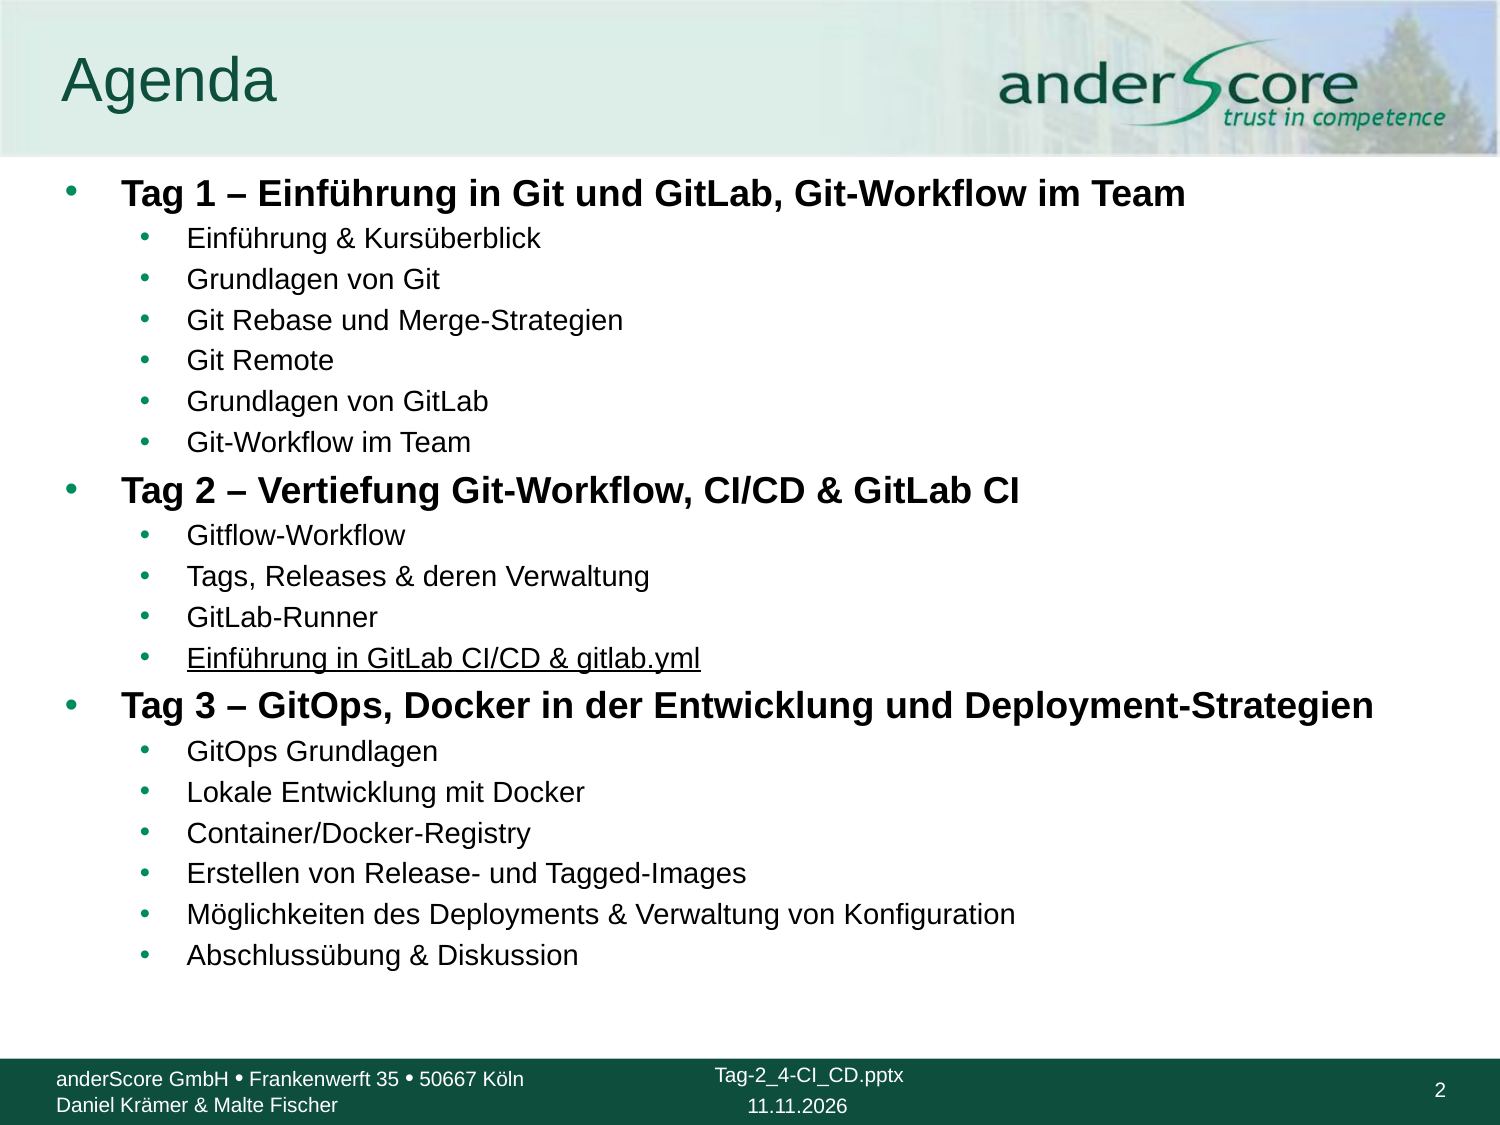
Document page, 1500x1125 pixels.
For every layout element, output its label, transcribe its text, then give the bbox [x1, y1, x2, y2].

picture [0, 0, 1500, 157]
title Agenda [46, 23, 975, 140]
list Tag 1 – Einführung in Git und GitLab, Git-Workflow im Team Einführung & Kursüberblick Grundlagen von Git Git Rebase und Merge-Strategien Git Remote Grundlagen von GitLab Git-Workflow im Team Tag 2 – Vertiefung Git-Workflow, CI/CD & GitLab CI Gitflow-Workflow Tags, Releases & deren Verwaltung GitLab-Runner Einführung in GitLab CI/CD & gitlab.yml Tag 3 – GitOps, Docker in der Entwicklung und Deployment-Strategien GitOps Grundlagen Lokale Entwicklung mit Docker Container/Docker-Registry Erstellen von Release- und Tagged-Images Möglichkeiten des Deployments & Verwaltung von Konfiguration Abschlussübung & Diskussion [49, 160, 1447, 1047]
